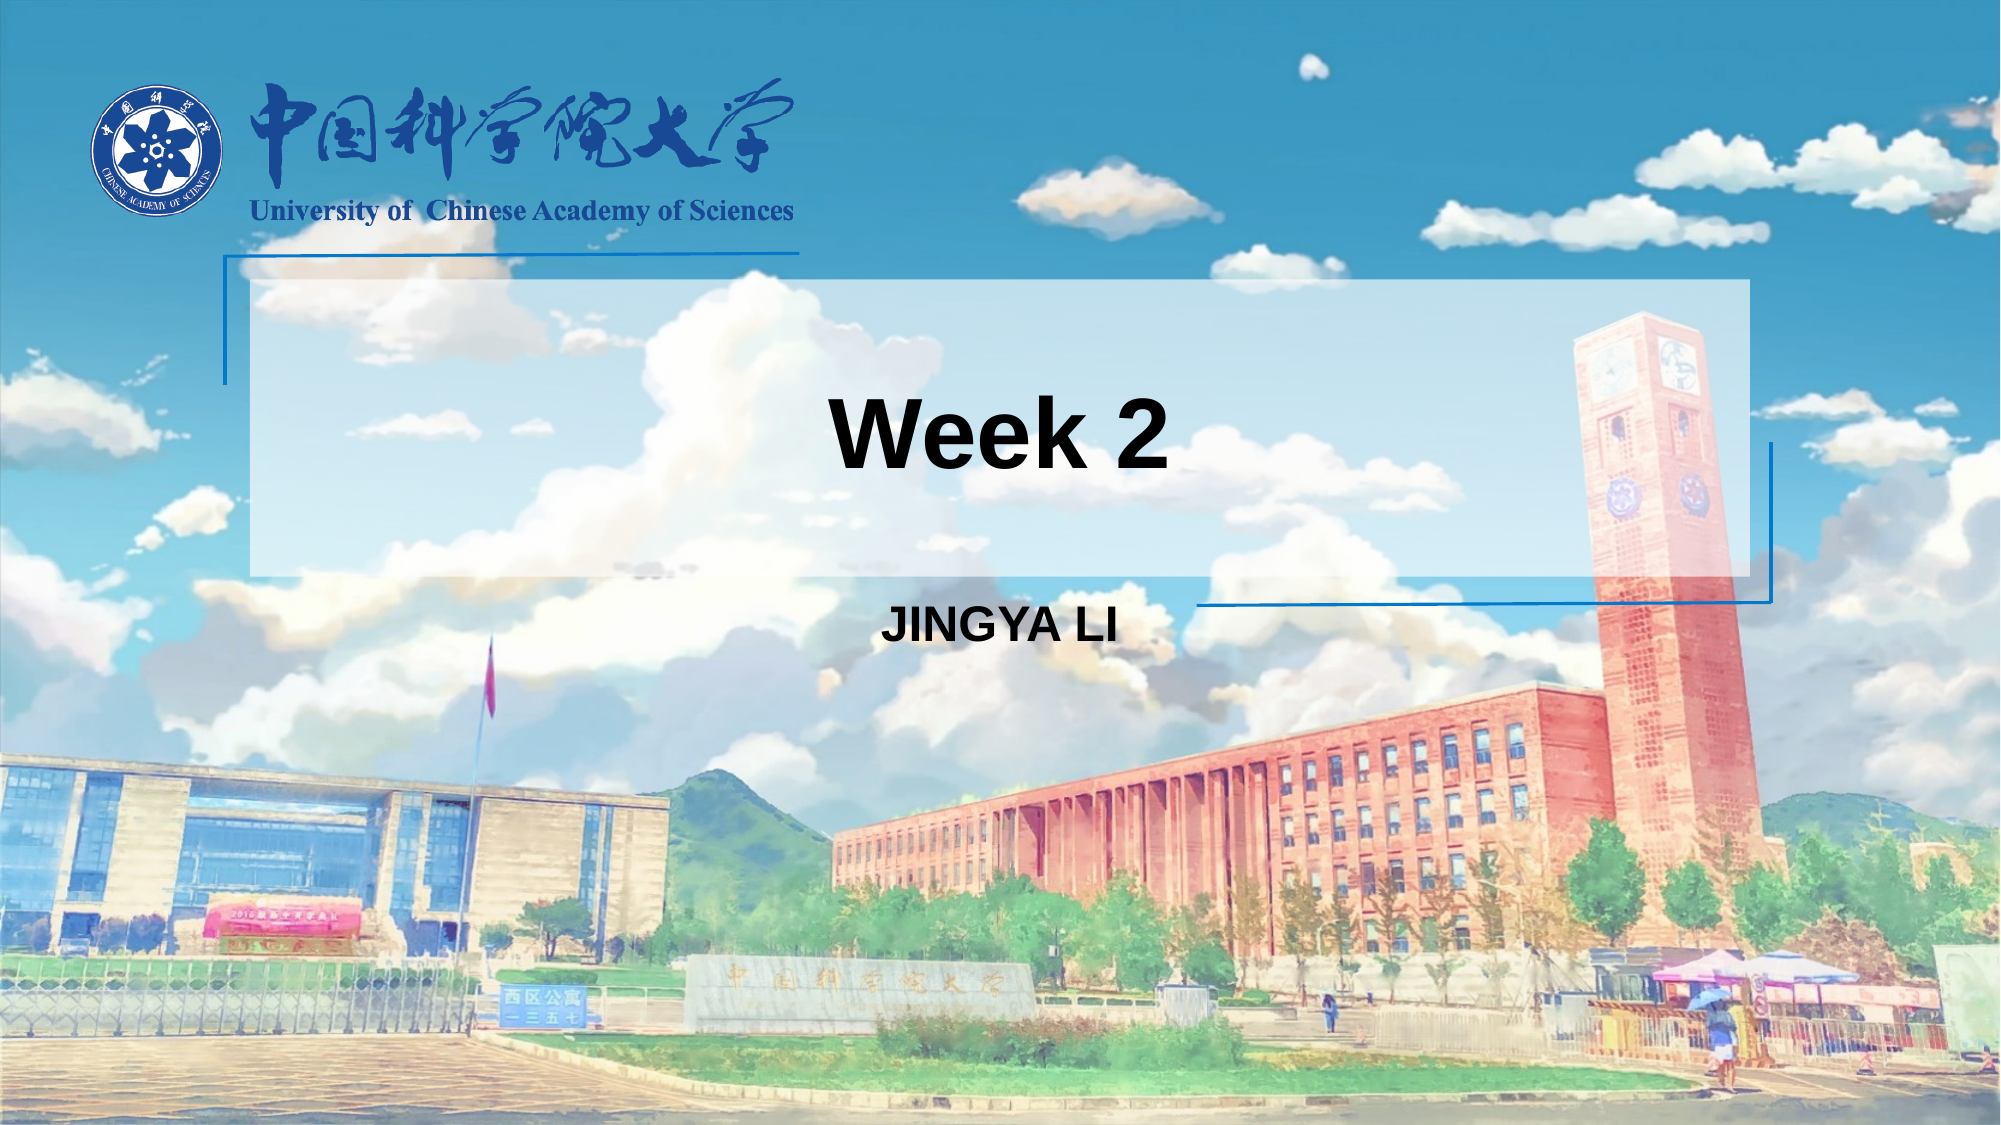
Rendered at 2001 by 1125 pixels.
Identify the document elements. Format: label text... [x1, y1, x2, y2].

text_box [224, 253, 1771, 606]
picture [0, 0, 2001, 1125]
subtitle JINGYA LI [249, 606, 1750, 863]
